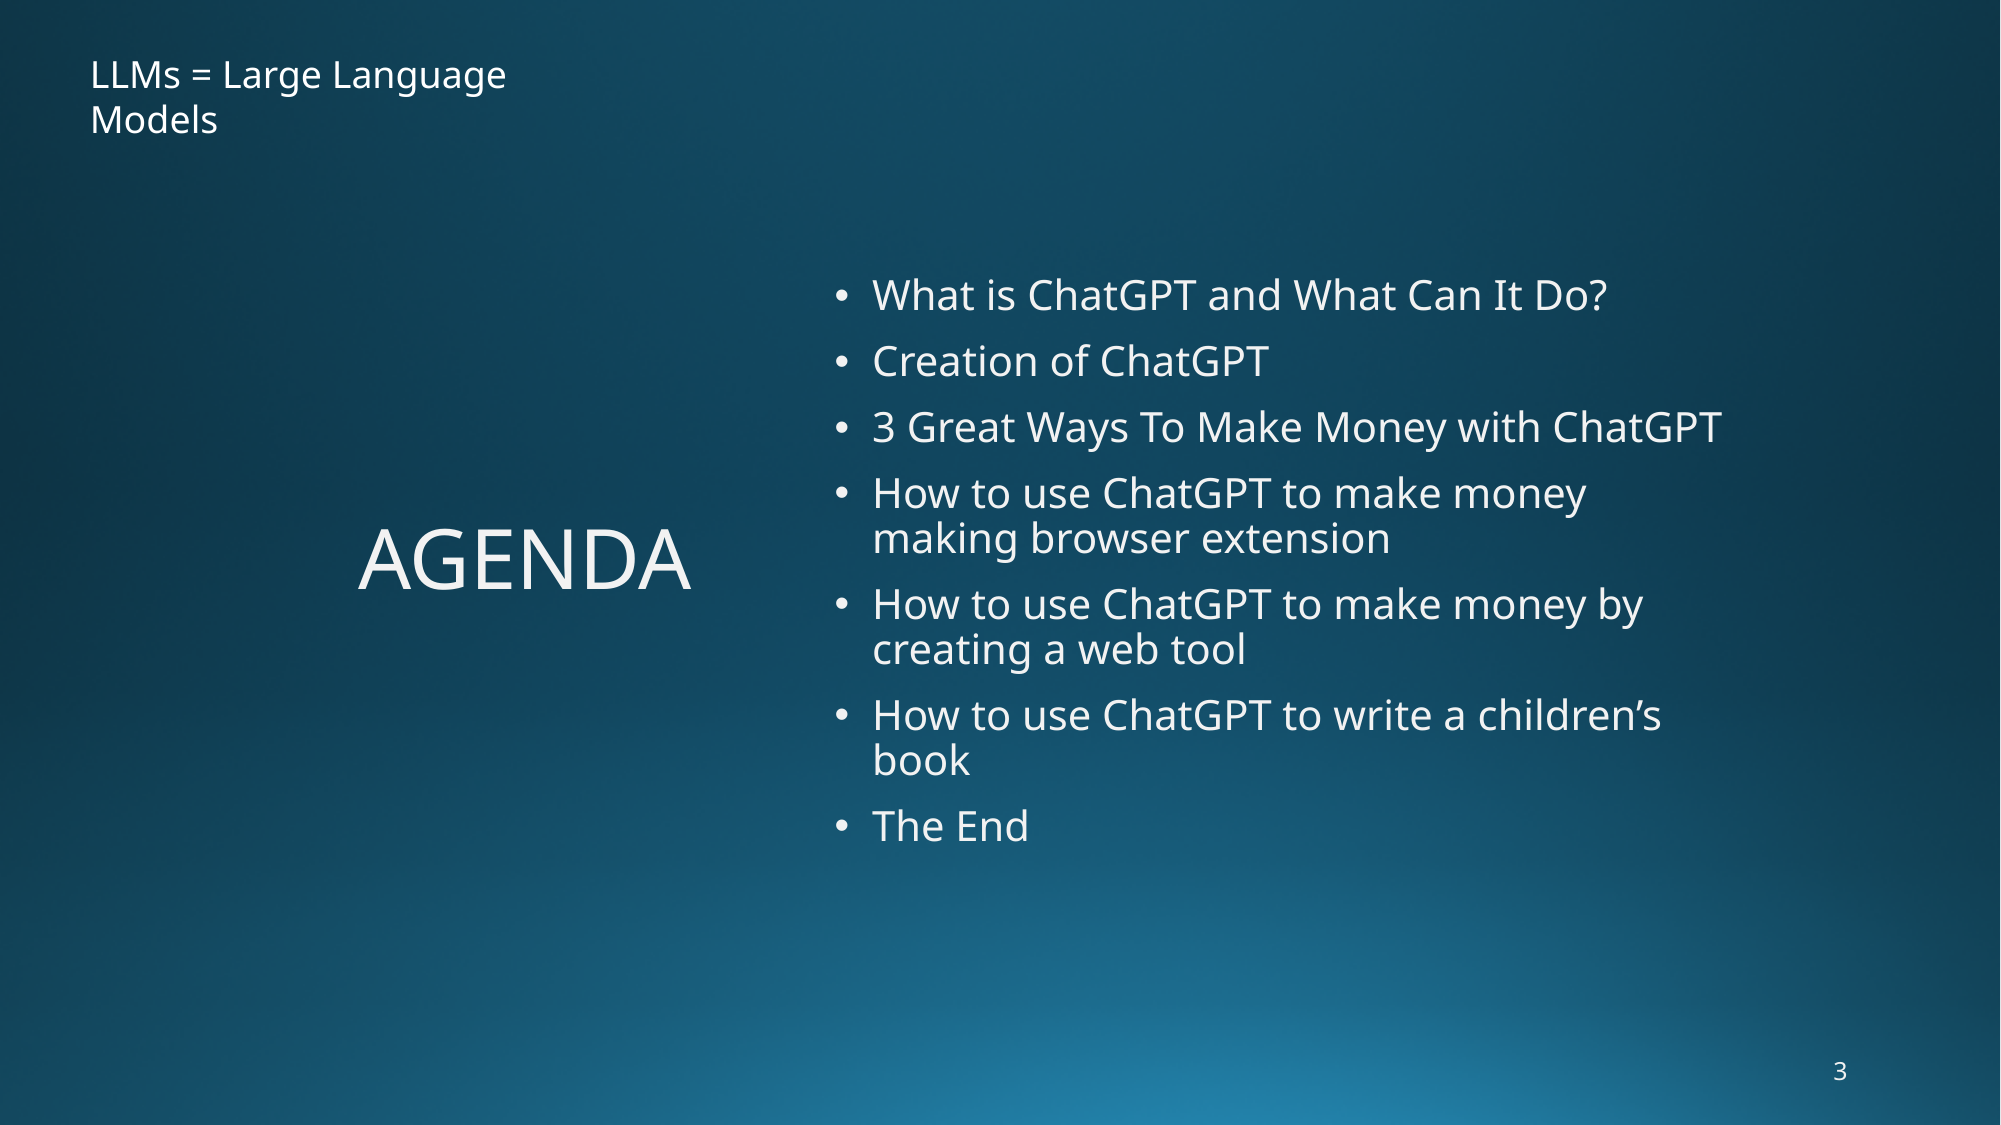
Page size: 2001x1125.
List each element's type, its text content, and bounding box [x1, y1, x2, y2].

picture [0, 0, 2001, 1125]
text_box LLMs = Large Language Models [74, 43, 645, 149]
slide_number 3 [1412, 1042, 1863, 1103]
title AGENDA [137, 183, 708, 942]
list What is ChatGPT and What Can It Do? Creation of ChatGPT 3 Great Ways To Make Money with ChatGPT How to use ChatGPT to make money making browser extension How to use ChatGPT to make money by creating a web tool How to use ChatGPT to write a children’s book The End [819, 236, 1757, 889]
